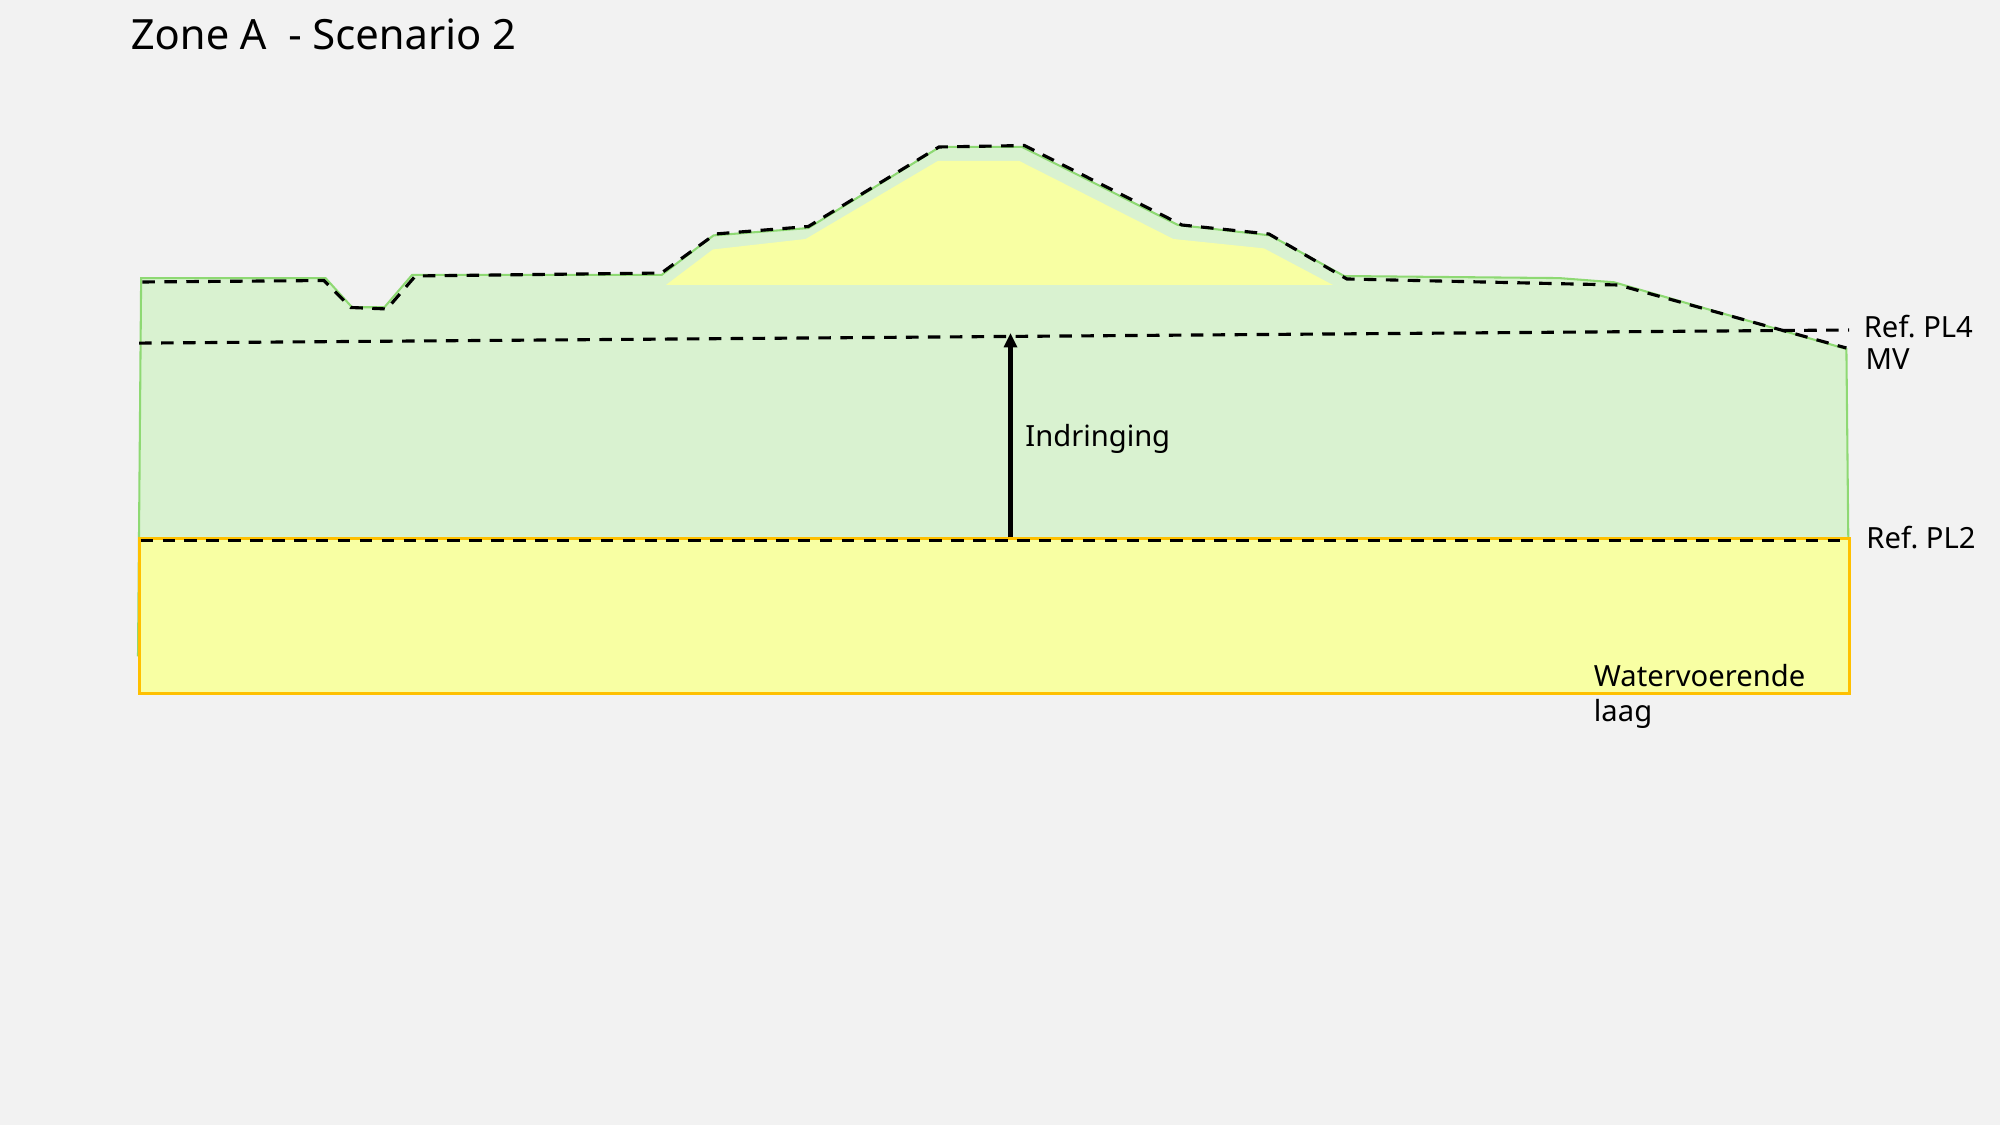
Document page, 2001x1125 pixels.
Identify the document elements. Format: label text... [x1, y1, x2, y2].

text_box [136, 344, 1008, 657]
text_box [396, 273, 448, 291]
text_box Indringing [1013, 410, 1271, 460]
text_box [138, 329, 1850, 344]
text_box [139, 276, 1329, 329]
text_box [138, 537, 1851, 695]
text_box [1742, 344, 1847, 350]
text_box Ref. PL2 [1851, 511, 2000, 562]
text_box MV [1850, 333, 2000, 384]
text_box [1316, 258, 1692, 304]
text_box [1013, 344, 1850, 537]
text_box [142, 143, 1784, 329]
text_box Ref. PL4 [1849, 301, 2000, 333]
text_box Watervoerende laag [1579, 649, 1866, 735]
text_box Zone A - Scenario 2 [116, 0, 598, 65]
